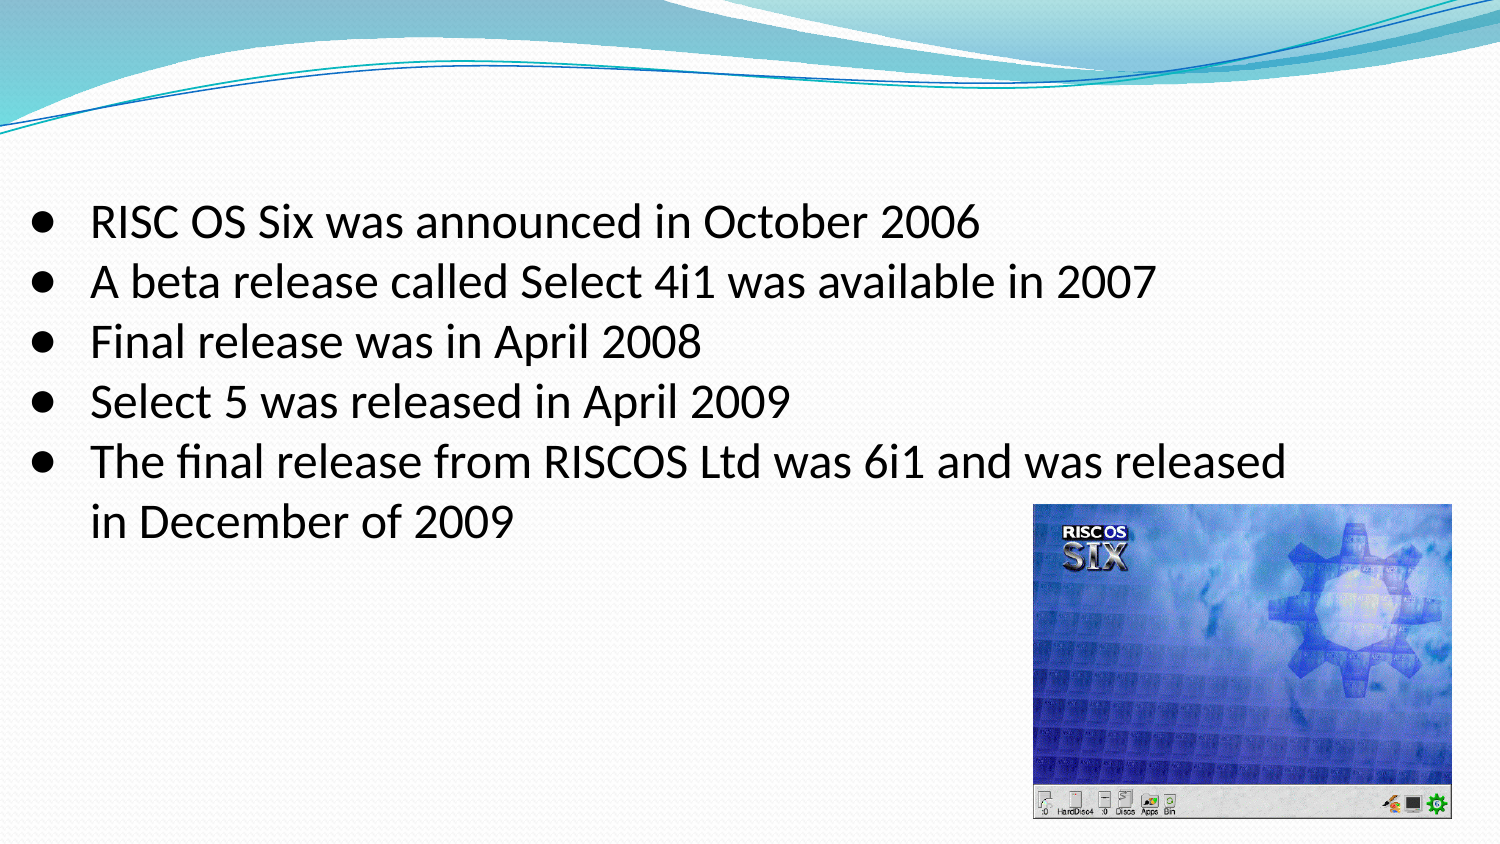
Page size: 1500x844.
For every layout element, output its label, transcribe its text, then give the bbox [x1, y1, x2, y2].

list RISC OS Six was announced in October 2006 A beta release called Select 4i1 was available in 2007 Final release was in April 2008 Select 5 was released in April 2009 The final release from RISCOS Ltd was 6i1 and was released in December of 2009 [0, 173, 1350, 785]
picture [1033, 504, 1452, 819]
